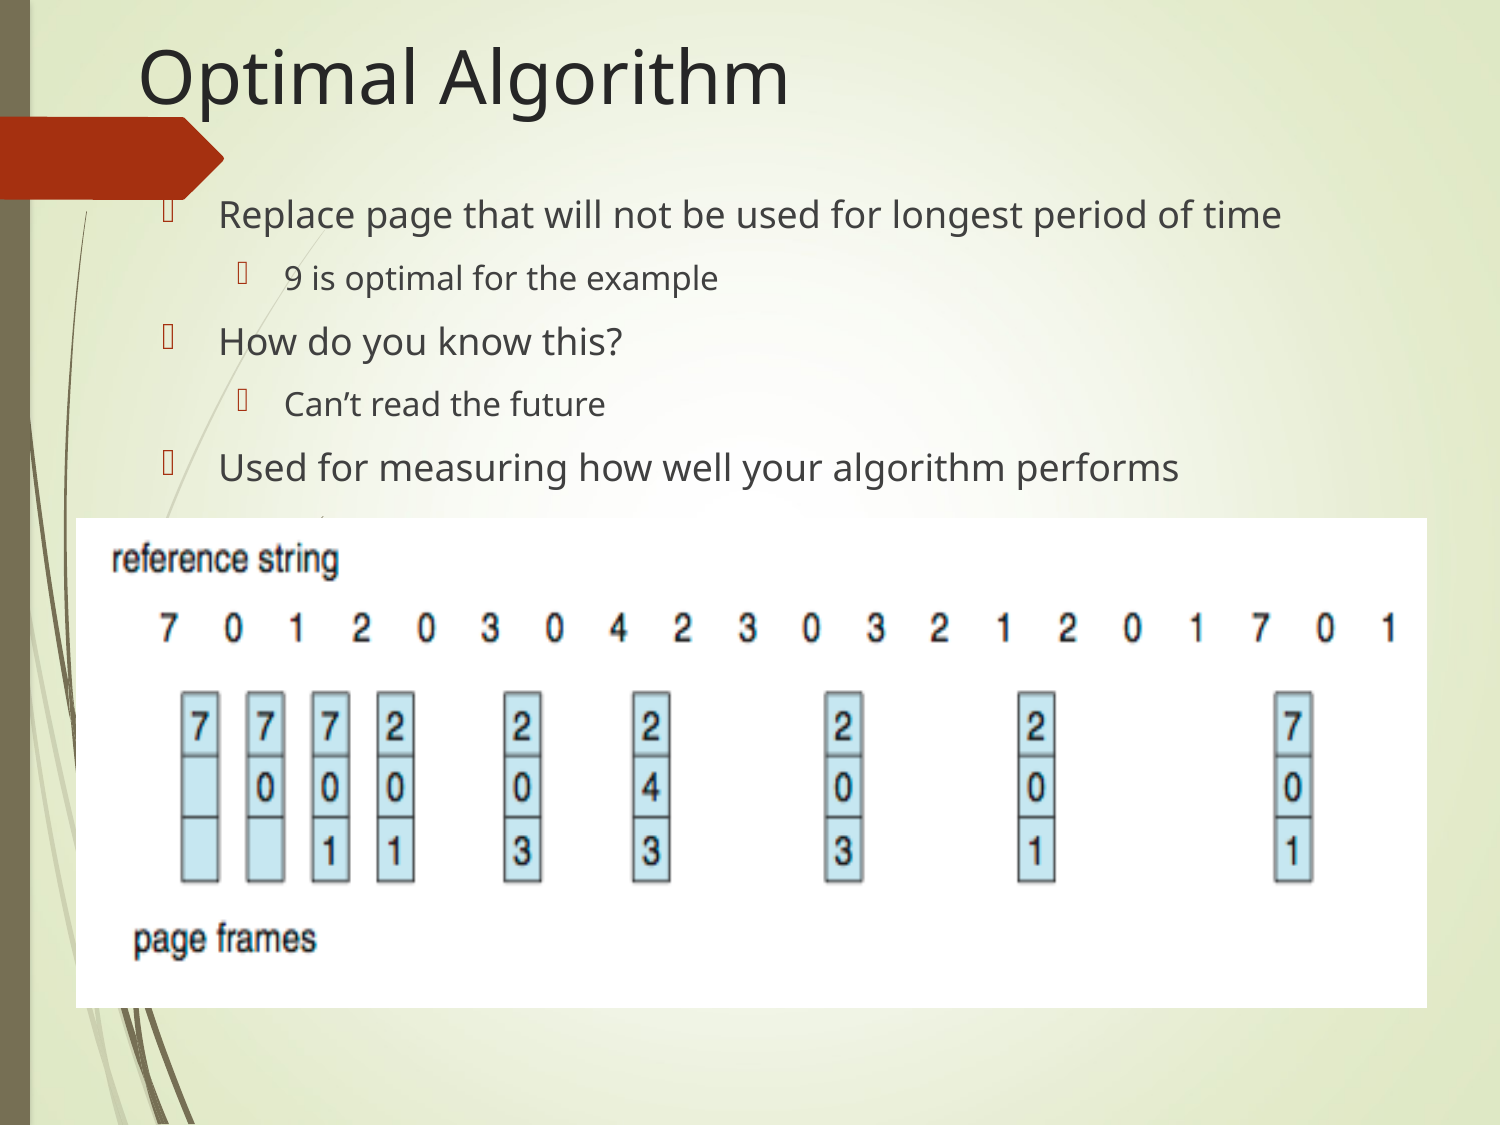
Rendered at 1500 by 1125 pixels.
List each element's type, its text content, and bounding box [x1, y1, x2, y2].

title Optimal Algorithm [122, 22, 1426, 118]
list Replace page that will not be used for longest period of time 9 is optimal for the example How do you know this? Can’t read the future Used for measuring how well your algorithm performs [146, 183, 1498, 928]
picture [30, 0, 1500, 1125]
